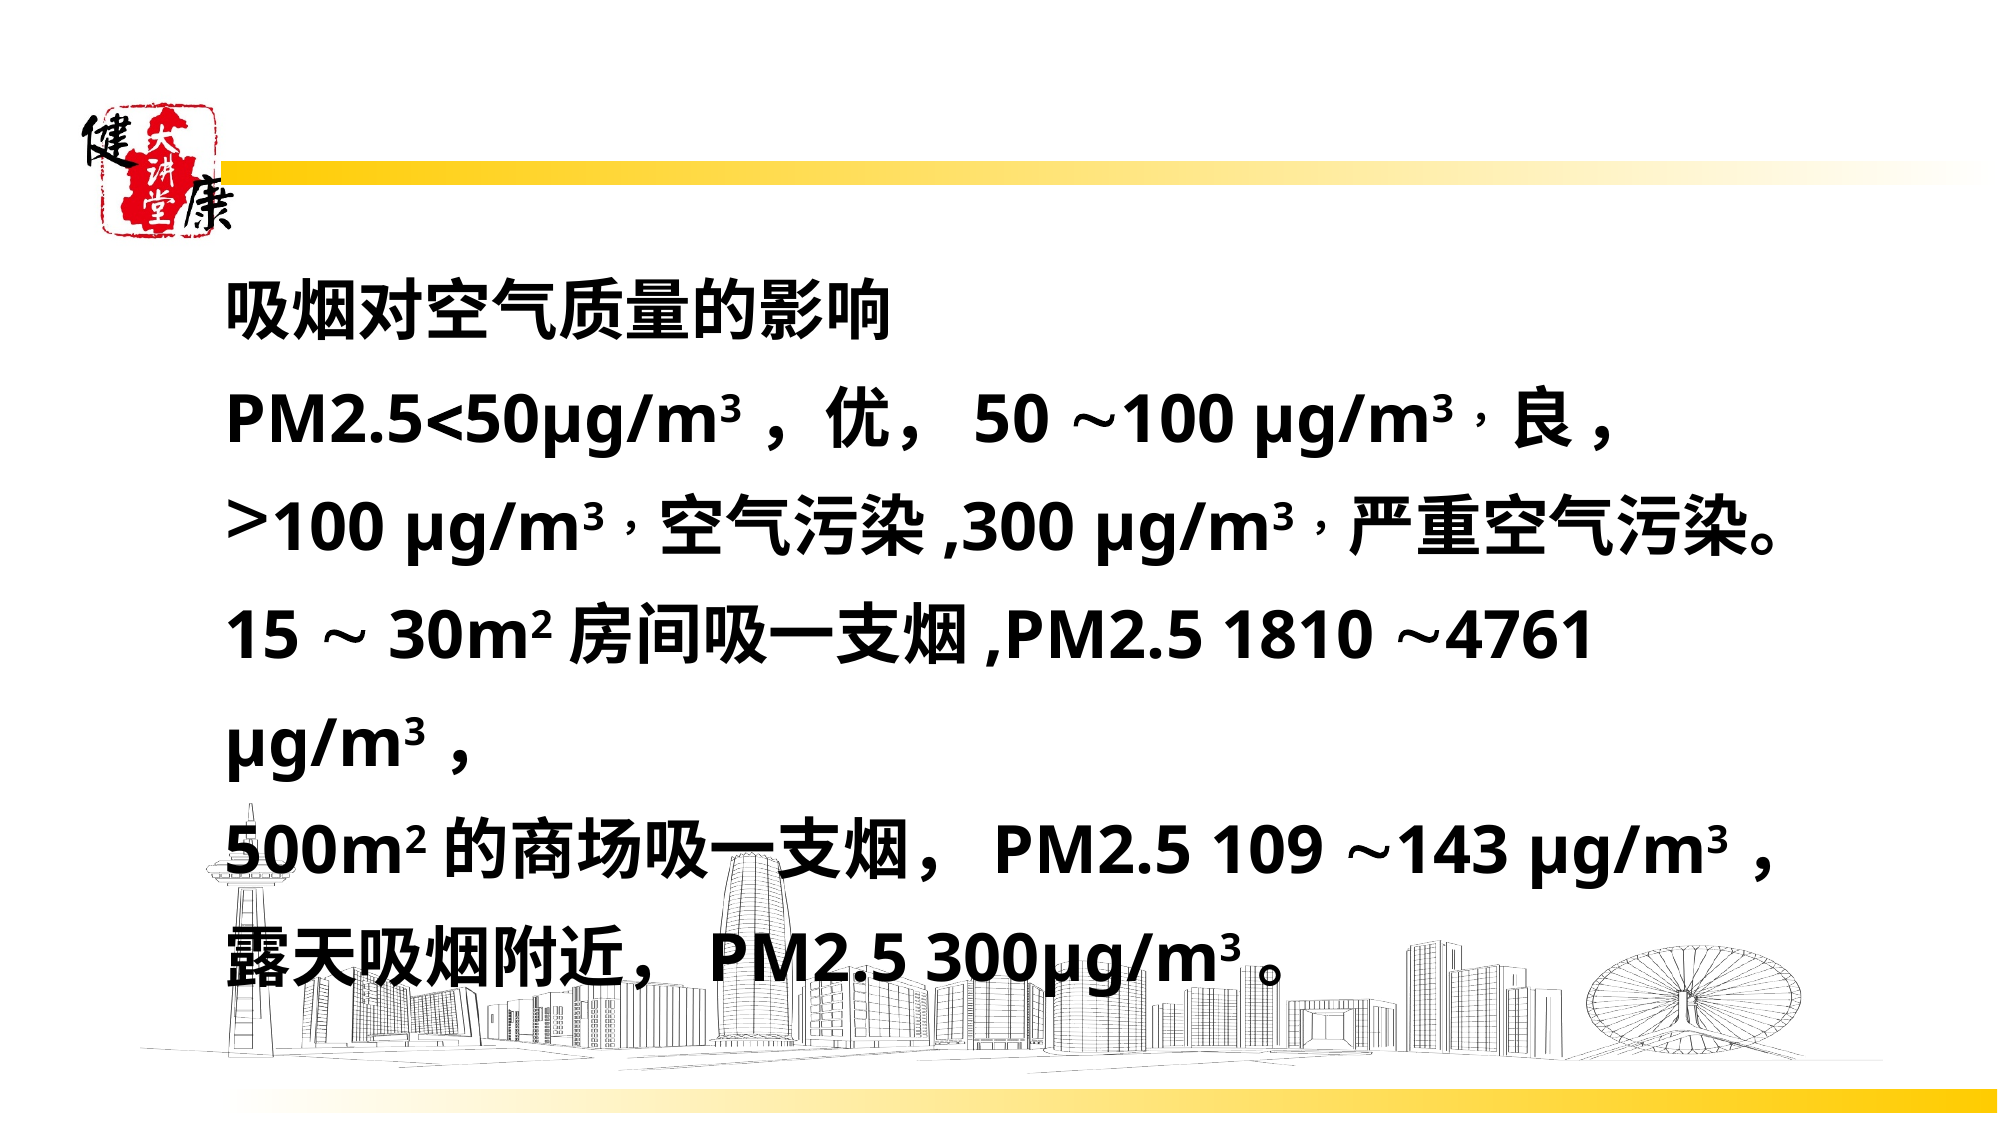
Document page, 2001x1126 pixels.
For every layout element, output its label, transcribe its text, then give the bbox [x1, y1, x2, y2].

text_box 4 [783, 162, 787, 184]
list 吸烟对空气质量的影响 PM2.550μg/m3，优，50 100 μg/m3，良 ， 100 μg/m3，空气污染,300 μg/m3，严重空气污染。 15  30m2房间吸一支烟,PM2.5 1810 4761 μg/m3， 500m2的商场吸一支烟，PM2.5 109 143 μg/m3， 露天吸烟附近，PM2.5 300μg/m3。 [209, 232, 1901, 975]
picture [140, 665, 1883, 1083]
picture [72, 81, 236, 249]
